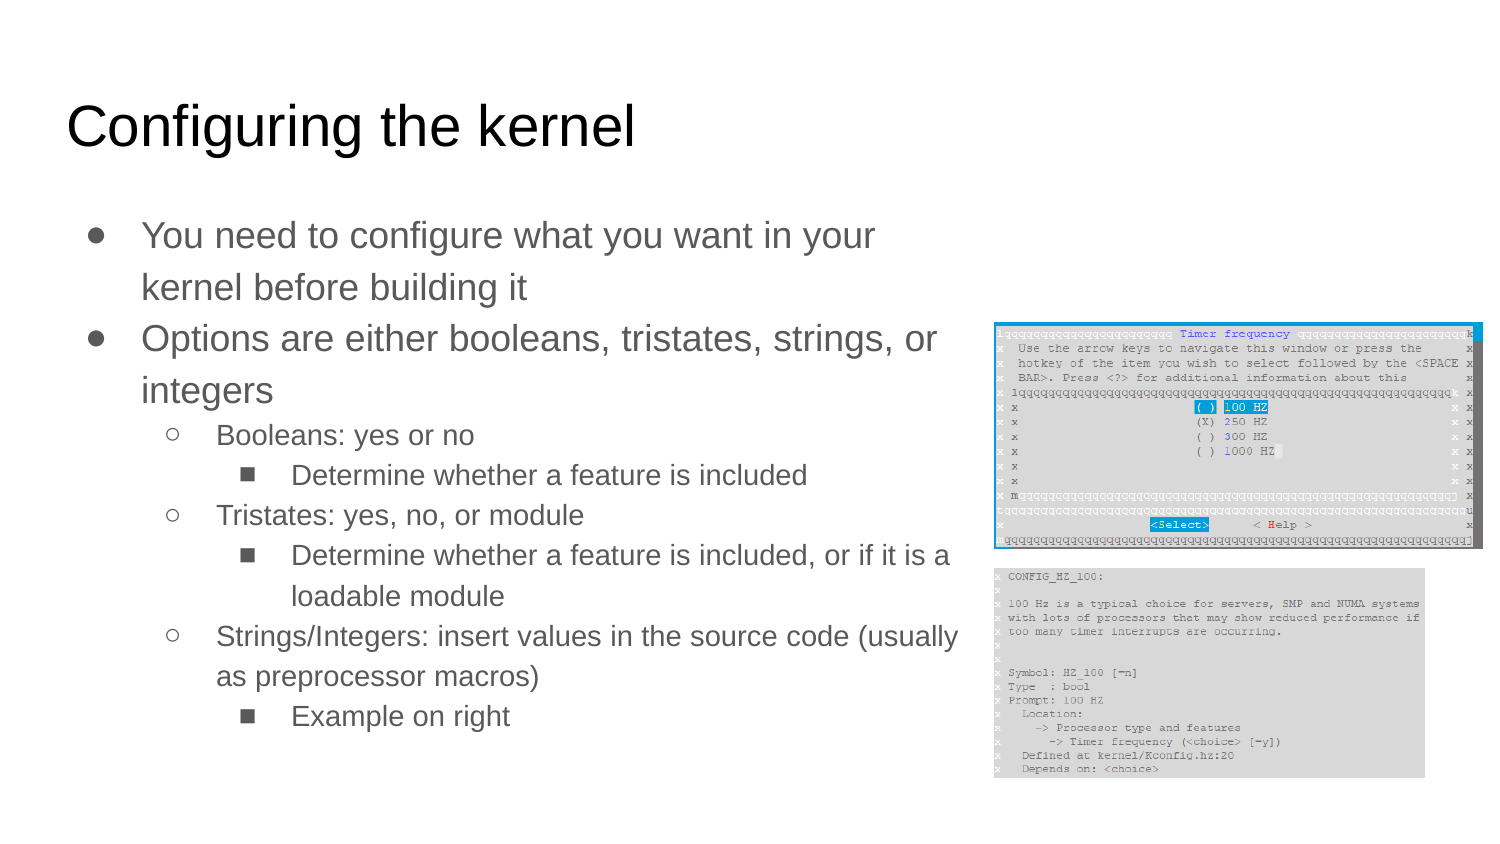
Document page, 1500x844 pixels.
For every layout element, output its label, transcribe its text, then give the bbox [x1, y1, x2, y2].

title Configuring the kernel [51, 72, 1449, 167]
picture [997, 327, 1483, 549]
list You need to configure what you want in your kernel before building it Options are either booleans, tristates, strings, or integers Booleans: yes or no Determine whether a feature is included Tristates: yes, no, or module Determine whether a feature is included, or if it is a loadable module Strings/Integers: insert values in the source code (usually as preprocessor macros) Example on right [51, 189, 995, 750]
picture [994, 568, 1426, 778]
